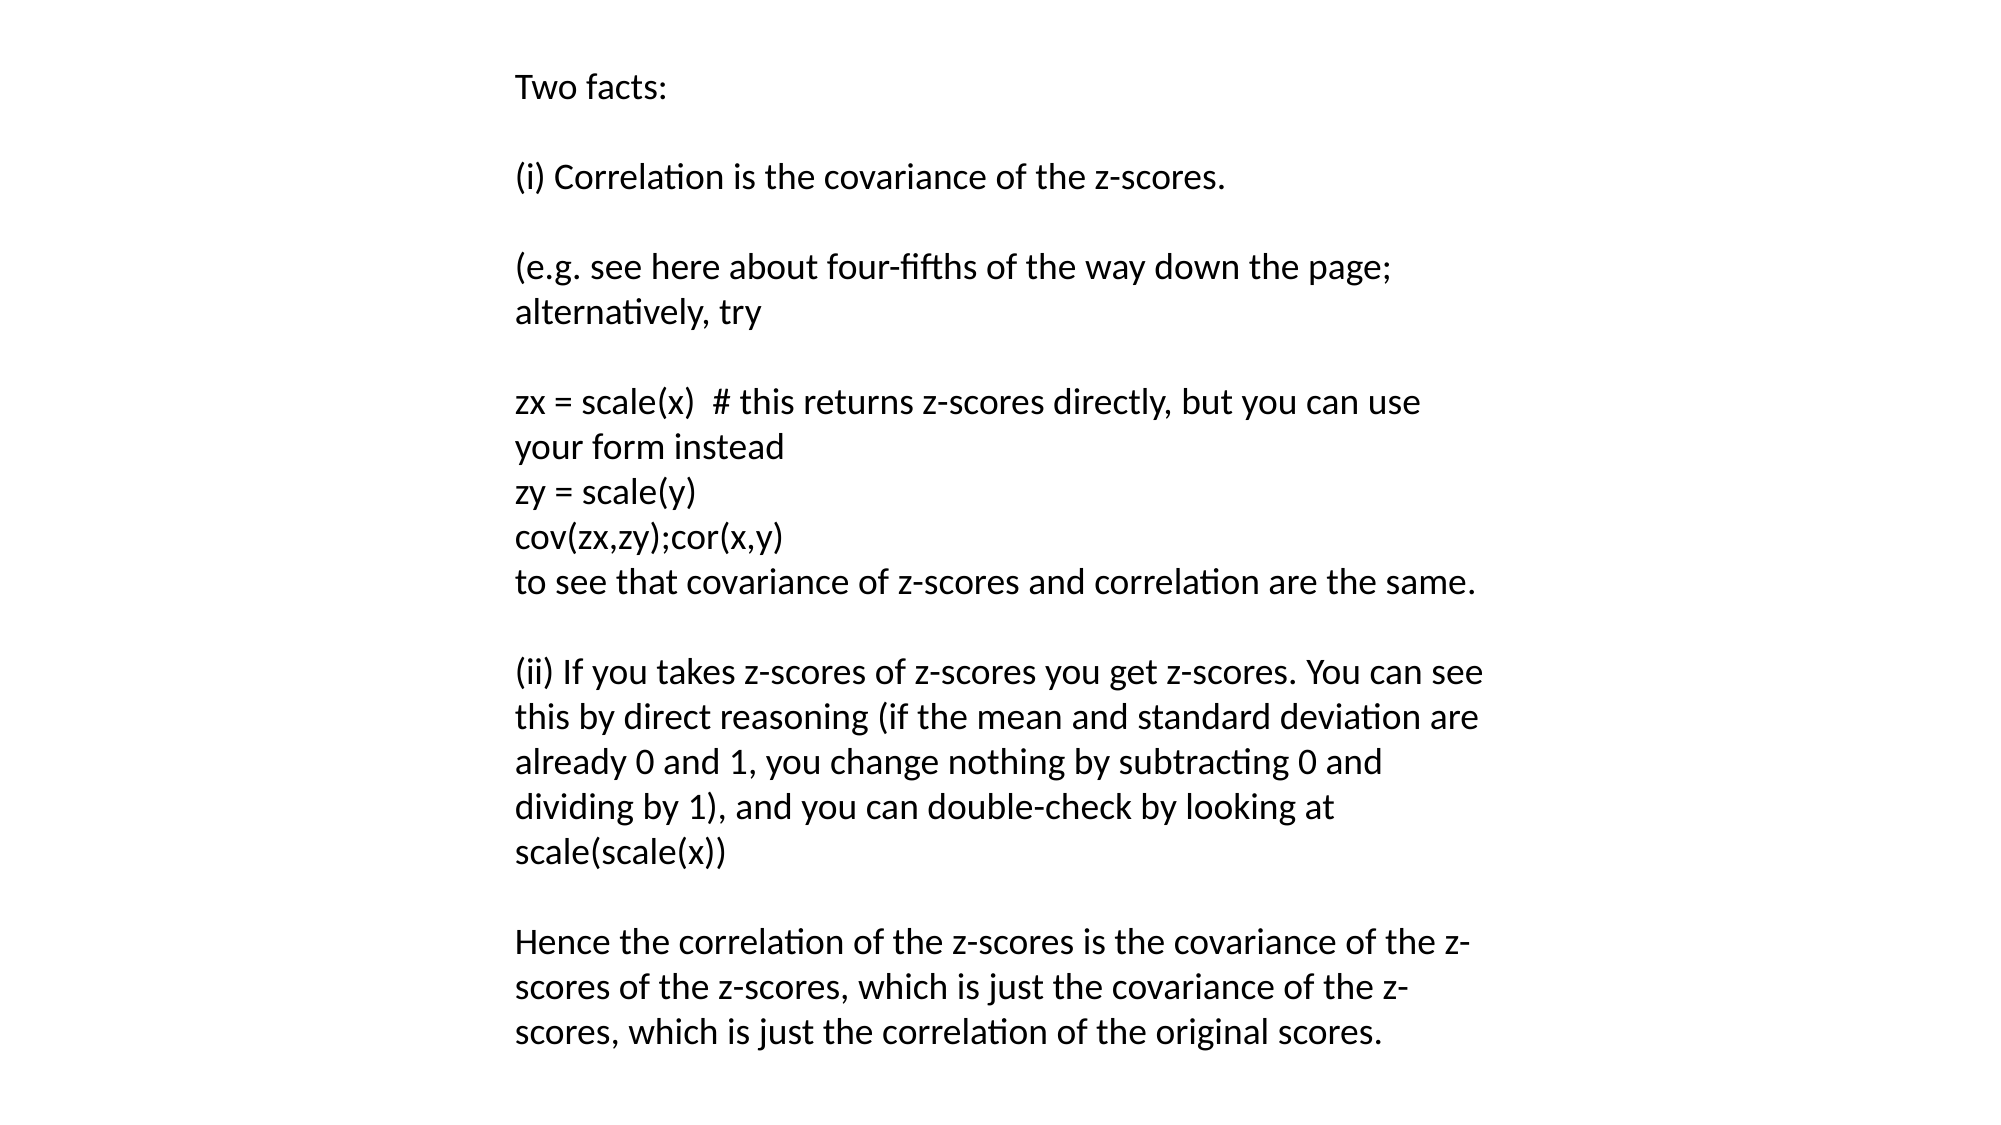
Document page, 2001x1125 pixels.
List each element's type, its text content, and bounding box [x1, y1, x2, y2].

text_box Two facts: (i) Correlation is the covariance of the z-scores. (e.g. see here about four-fifths of the way down the page; alternatively, try zx = scale(x) # this returns z-scores directly, but you can use your form instead zy = scale(y) cov(zx,zy);cor(x,y) to see that covariance of z-scores and correlation are the same. (ii) If you takes z-scores of z-scores you get z-scores. You can see this by direct reasoning (if the mean and standard deviation are already 0 and 1, you change nothing by subtracting 0 and dividing by 1), and you can double-check by looking at scale(scale(x)) Hence the correlation of the z-scores is the covariance of the z-scores of the z-scores, which is just the covariance of the z-scores, which is just the correlation of the original scores. [500, 55, 1500, 1060]
